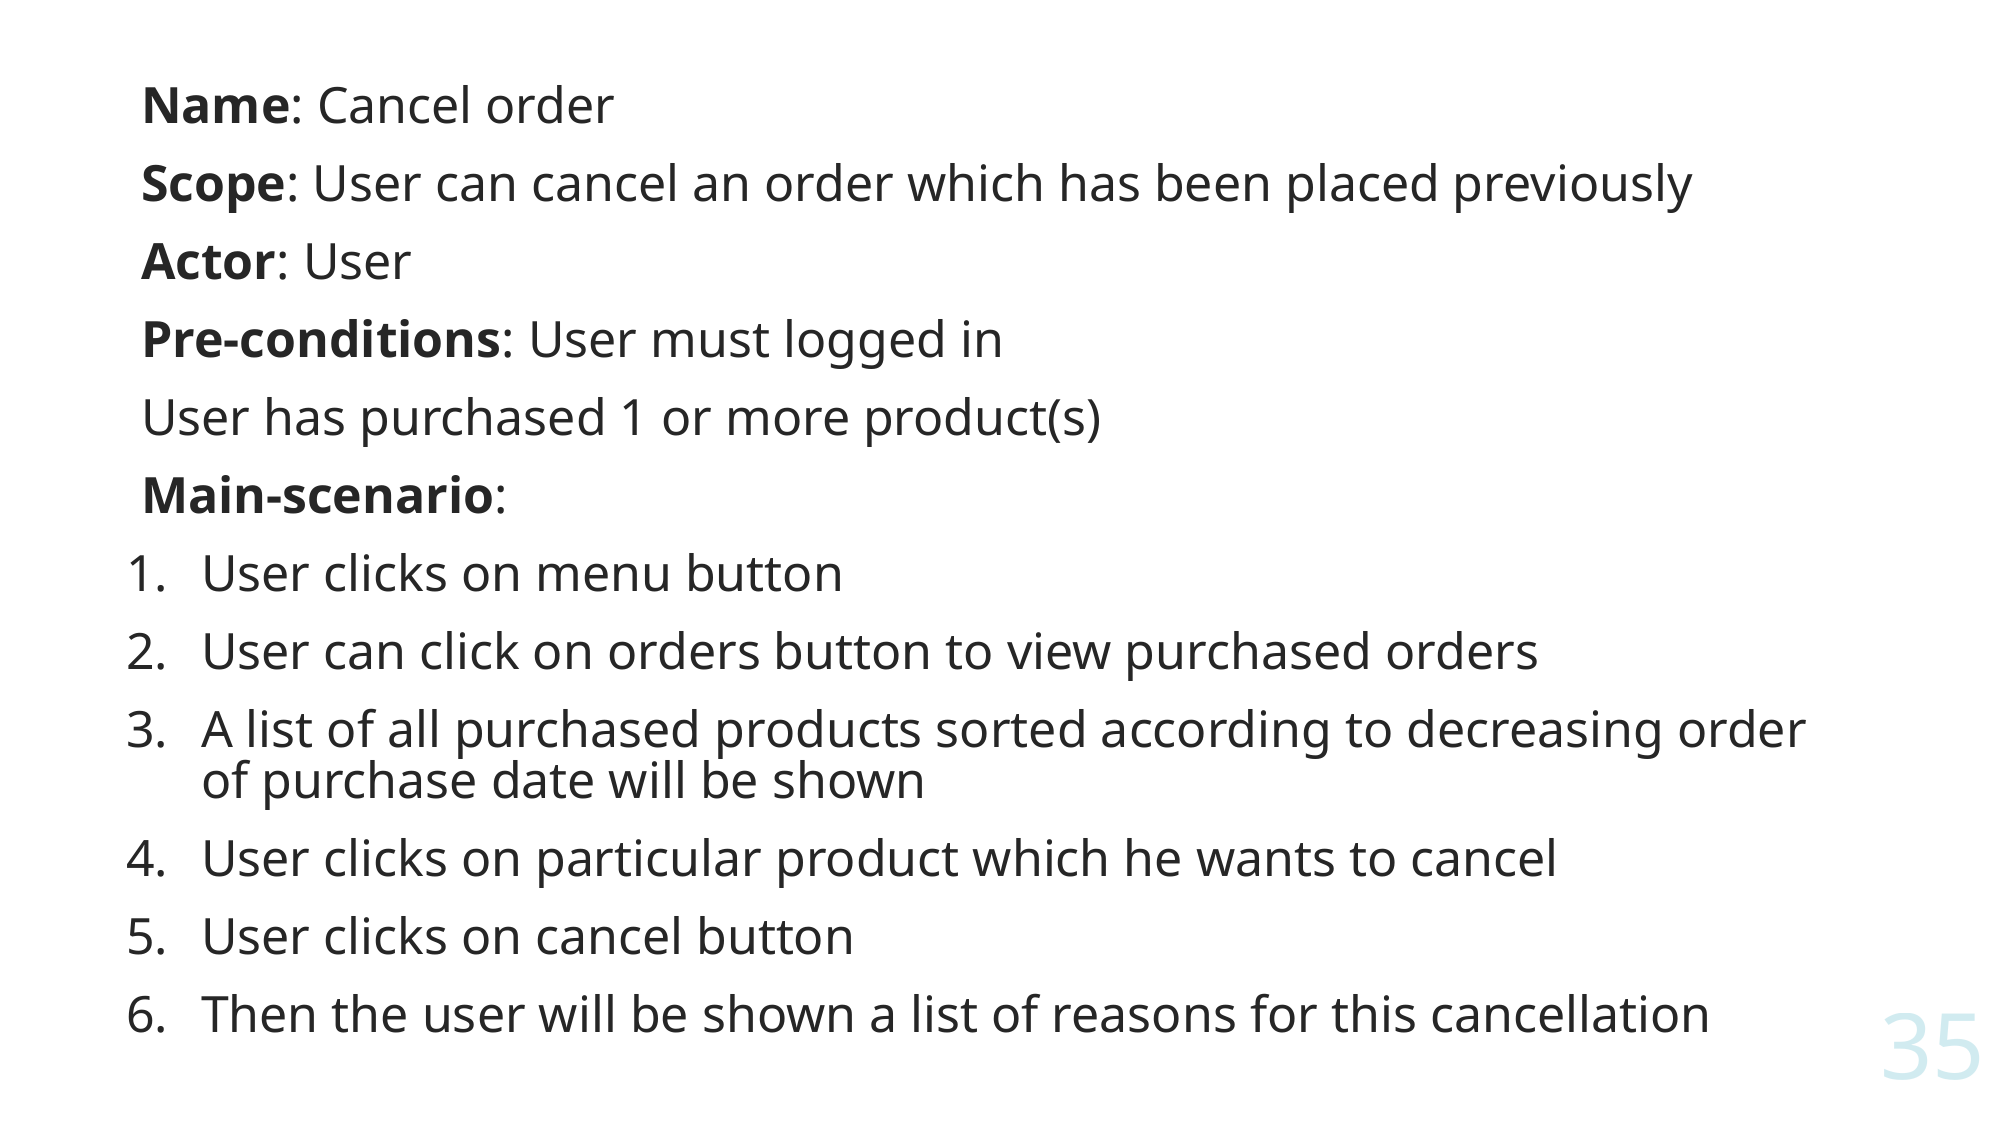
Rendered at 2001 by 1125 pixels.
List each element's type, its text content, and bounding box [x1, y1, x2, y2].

slide_number 35 [1751, 968, 2000, 1121]
list Name: Cancel order Scope: User can cancel an order which has been placed previously Actor: User Pre-conditions: User must logged in User has purchased 1 or more product(s) Main-scenario: User clicks on menu button User can click on orders button to view purchased orders A list of all purchased products sorted according to decreasing order of purchase date will be shown User clicks on particular product which he wants to cancel User clicks on cancel button Then the user will be shown a list of reasons for this cancellation [111, 75, 1876, 1076]
